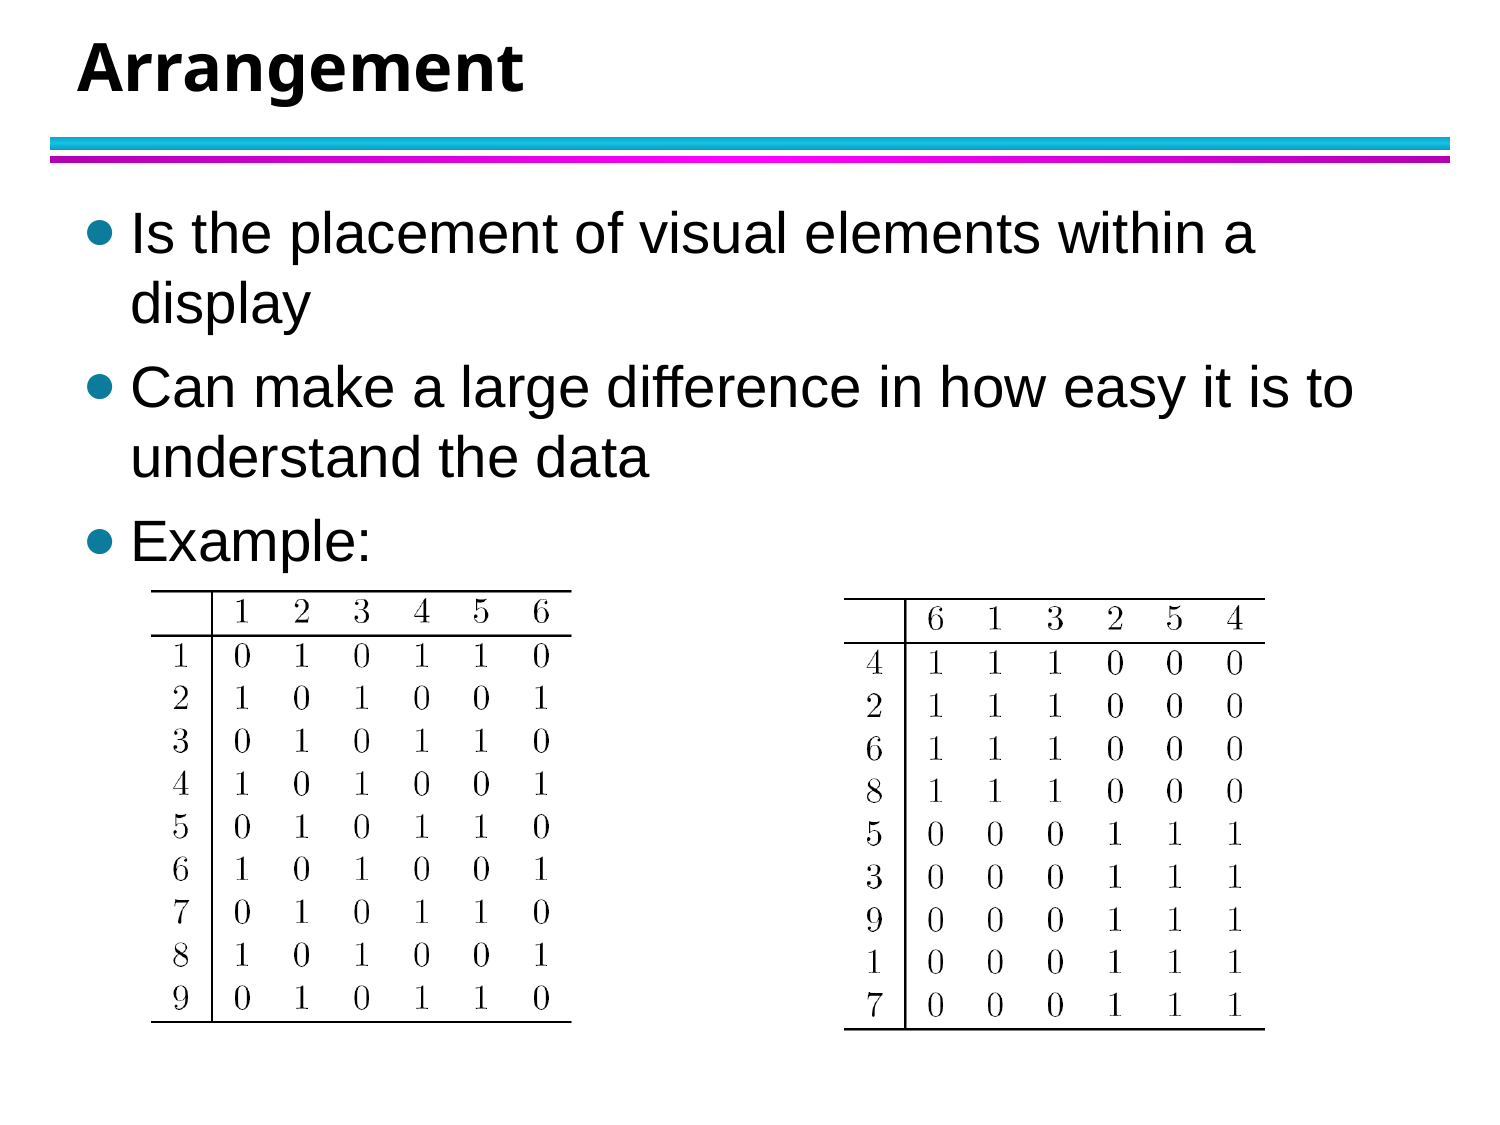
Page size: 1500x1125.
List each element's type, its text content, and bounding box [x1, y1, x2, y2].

title Arrangement [62, 24, 1421, 113]
list Is the placement of visual elements within a display Can make a large difference in how easy it is to understand the data Example: [67, 187, 1450, 1038]
picture [137, 587, 1285, 1038]
